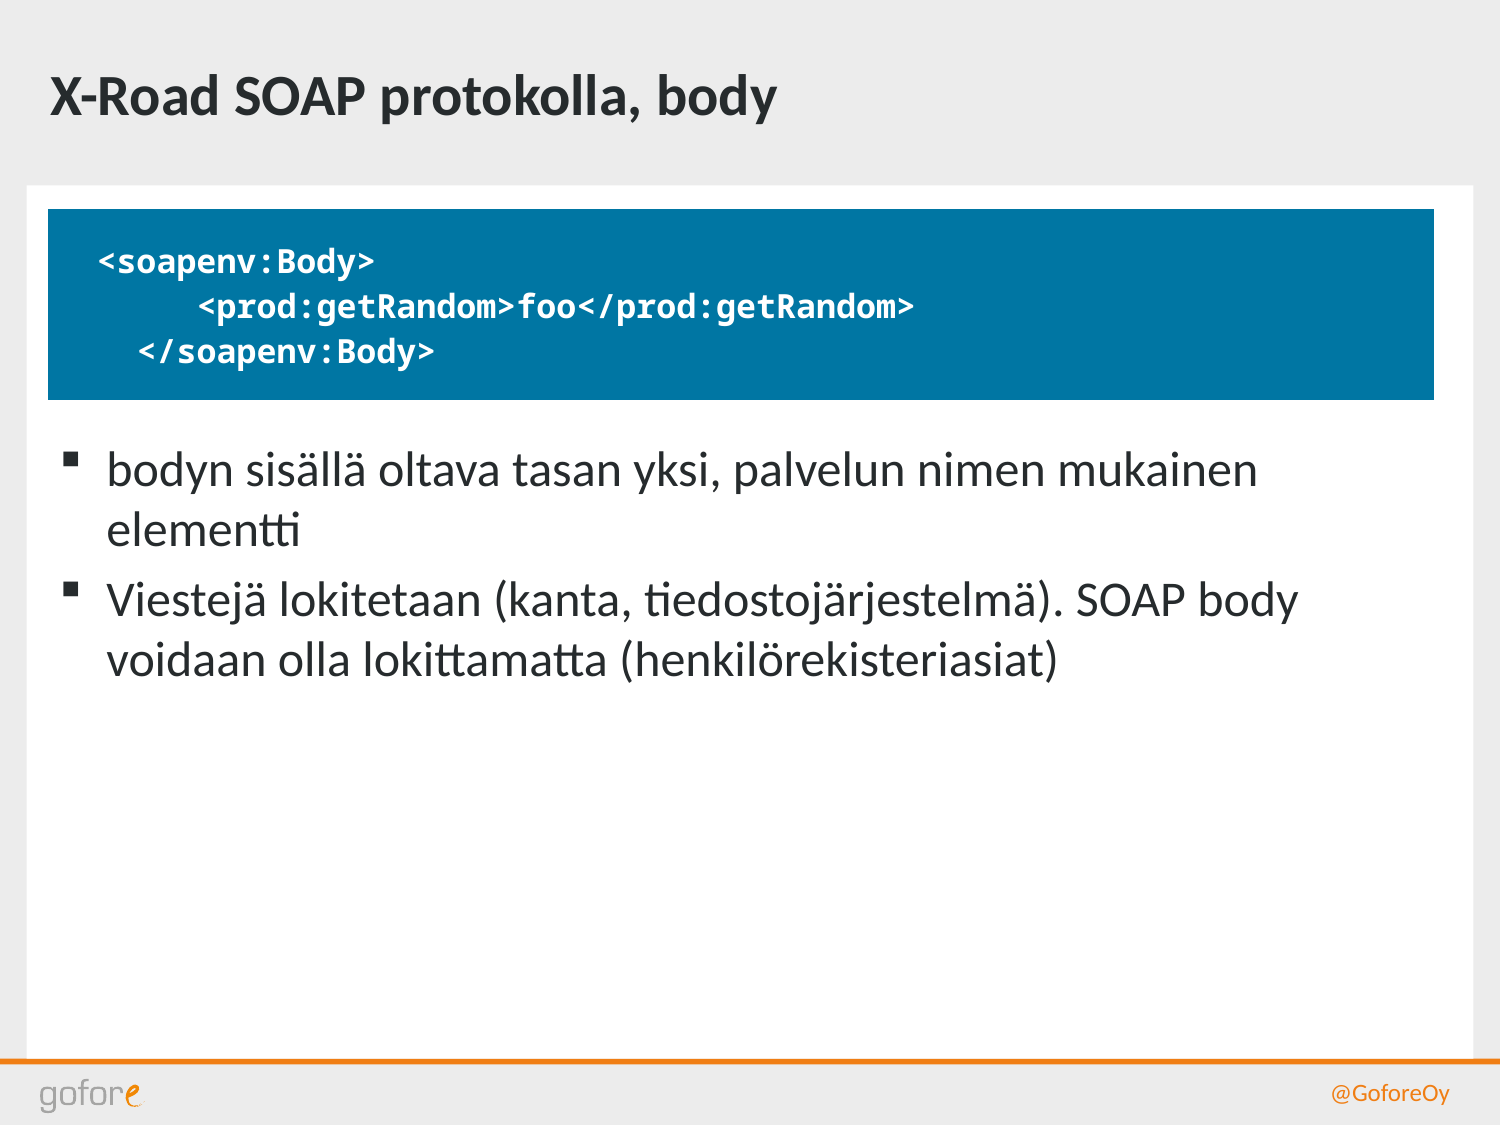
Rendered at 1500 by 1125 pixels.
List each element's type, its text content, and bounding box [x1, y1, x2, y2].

footer @GoforeOy [738, 1058, 1471, 1125]
table_header <soapenv:Body> <prod:getRandom>foo</prod:getRandom> </soapenv:Body> [48, 209, 1434, 400]
list bodyn sisällä oltava tasan yksi, palvelun nimen mukainen elementti Viestejä lokitetaan (kanta, tiedostojärjestelmä). SOAP body voidaan olla lokittamatta (henkilörekisteriasiat) [47, 220, 1453, 1059]
title X-Road SOAP protokolla, body [37, 0, 1463, 185]
